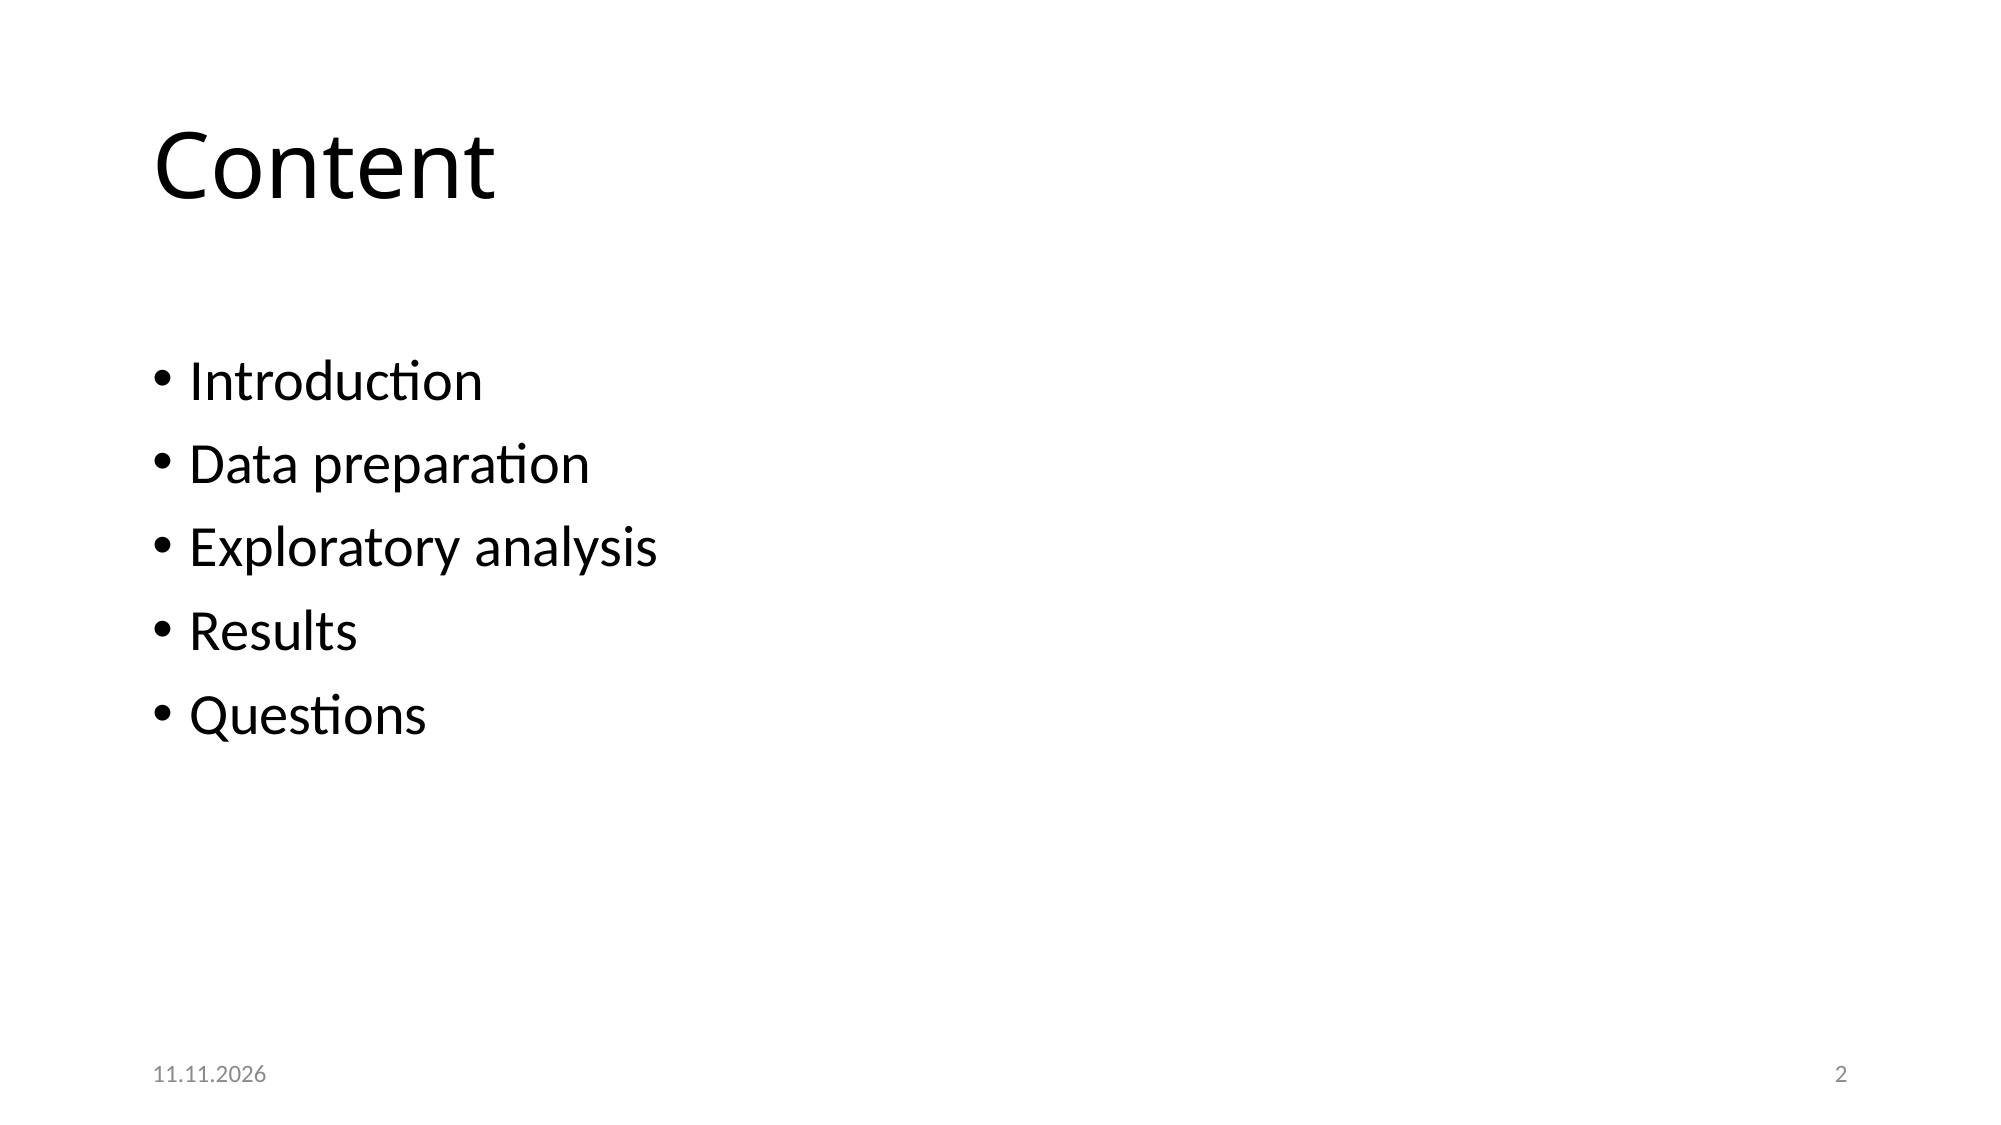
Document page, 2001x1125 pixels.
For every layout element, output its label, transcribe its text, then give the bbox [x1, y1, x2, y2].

slide_number 2 [1412, 1042, 1863, 1103]
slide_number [137, 1042, 588, 1103]
list Introduction Data preparation Exploratory analysis Results Questions [137, 299, 1863, 1014]
title Content [137, 59, 1863, 278]
